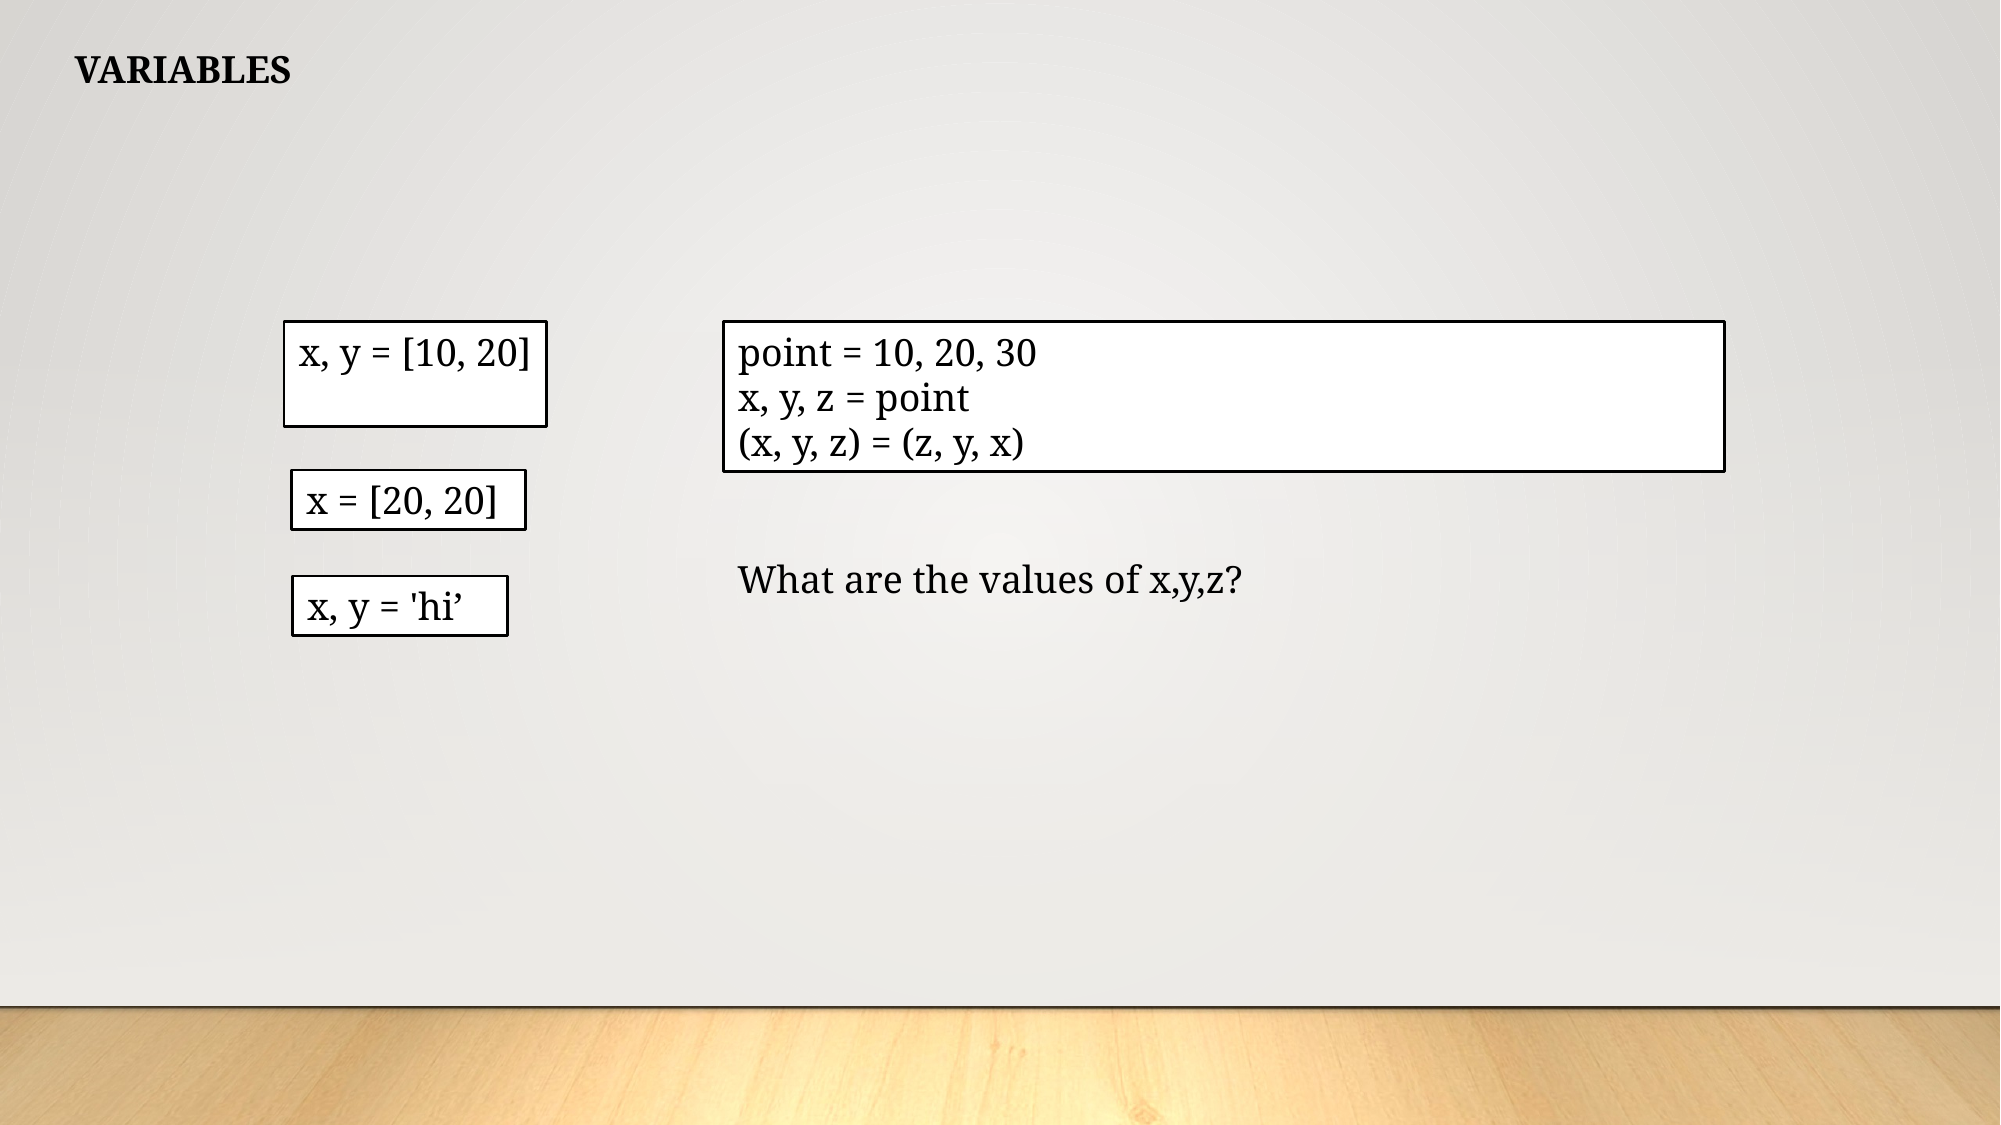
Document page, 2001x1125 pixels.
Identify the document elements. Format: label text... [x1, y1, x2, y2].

text_box x = [20, 20] [290, 469, 527, 531]
text_box What are the values of x,y,z? [722, 548, 1258, 609]
text_box point = 10, 20, 30 x, y, z = point (x, y, z) = (z, y, x) [722, 320, 1726, 473]
picture [0, 1006, 2000, 1125]
text_box x, y = [10, 20] [283, 320, 548, 428]
text_box x, y = 'hi’ [291, 575, 509, 637]
text_box VARIABLES [59, 38, 308, 99]
